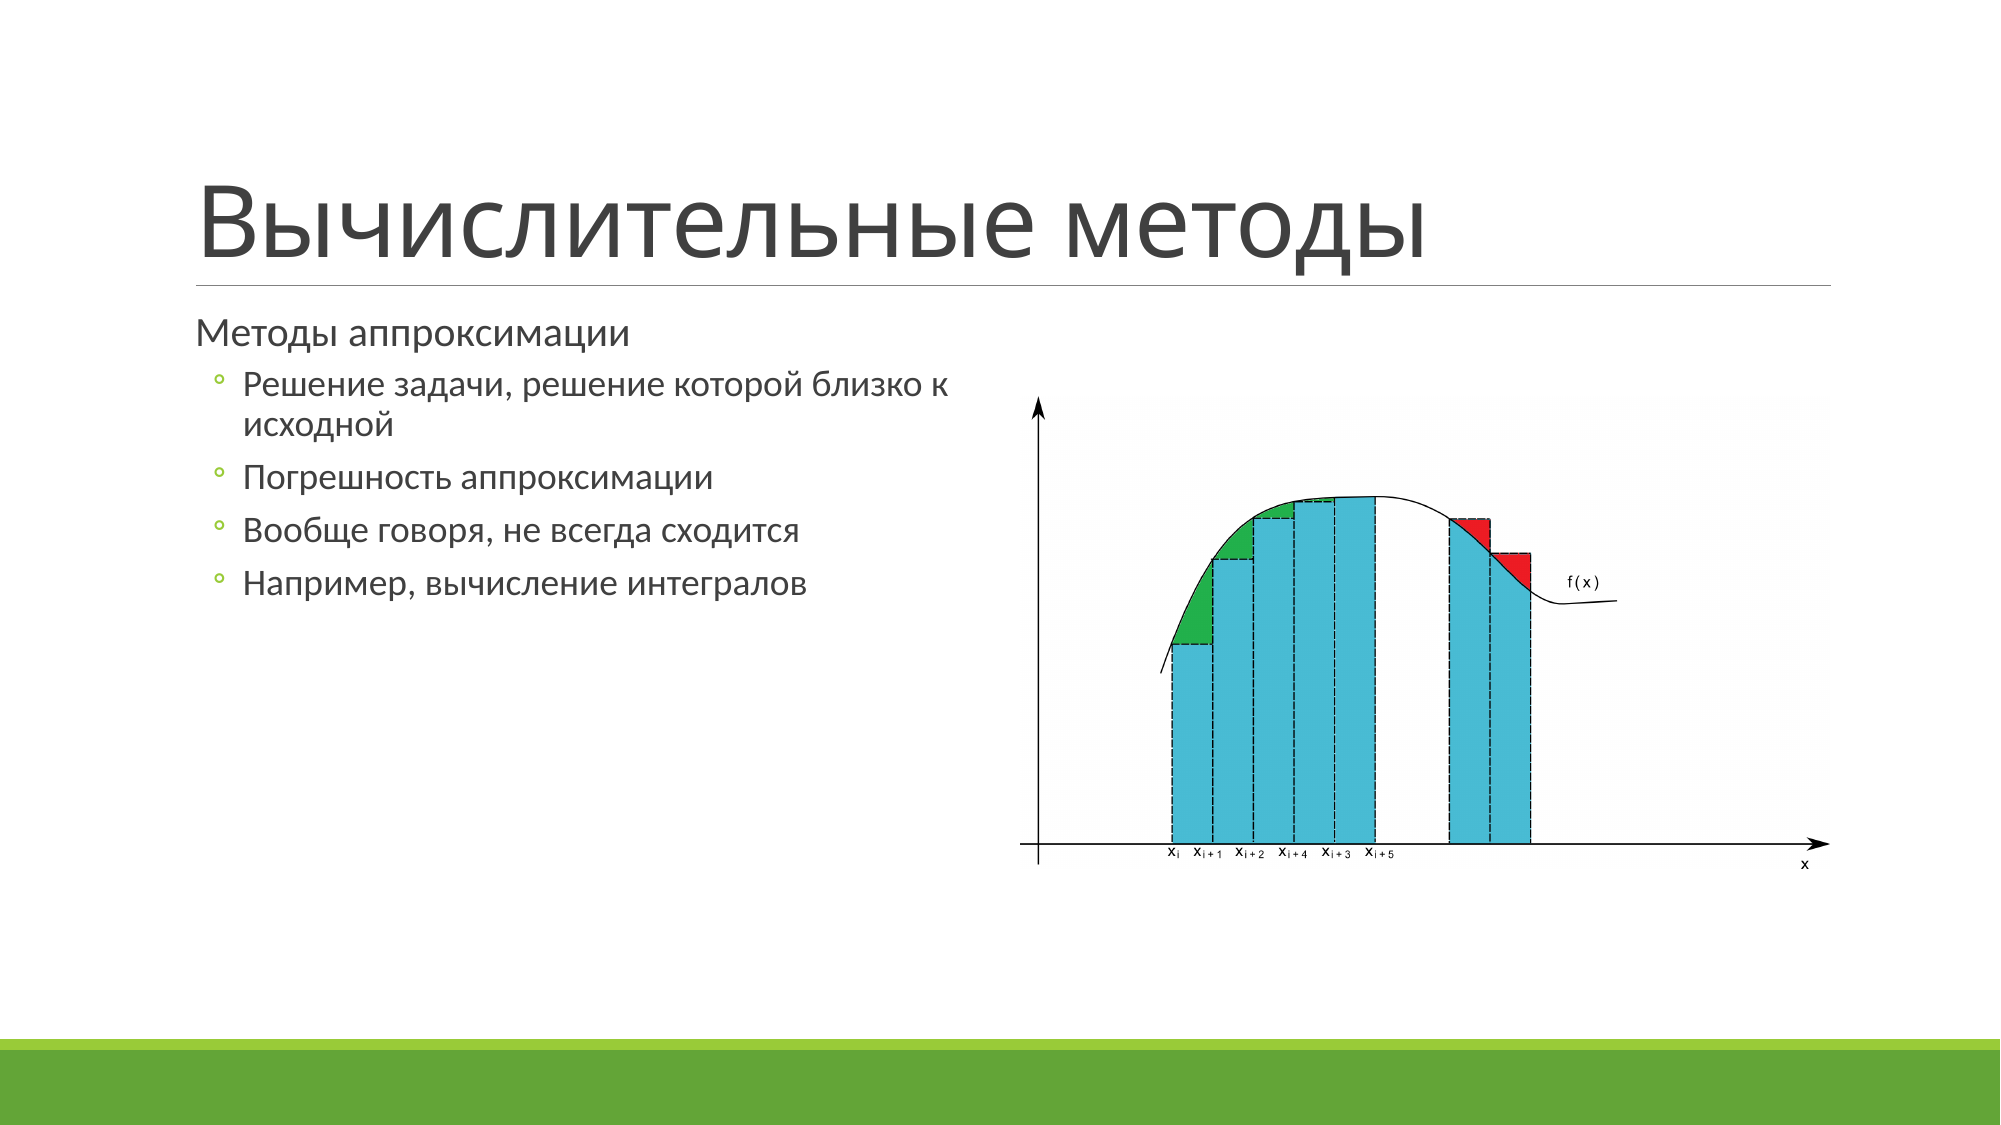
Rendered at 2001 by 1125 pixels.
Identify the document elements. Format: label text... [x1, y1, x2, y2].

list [1019, 396, 1831, 870]
list Методы аппроксимации Решение задачи, решение которой близко к исходной Погрешность аппроксимации Вообще говоря, не всегда сходится Например, вычисление интегралов [180, 302, 990, 963]
title Вычислительные методы [180, 47, 1830, 285]
